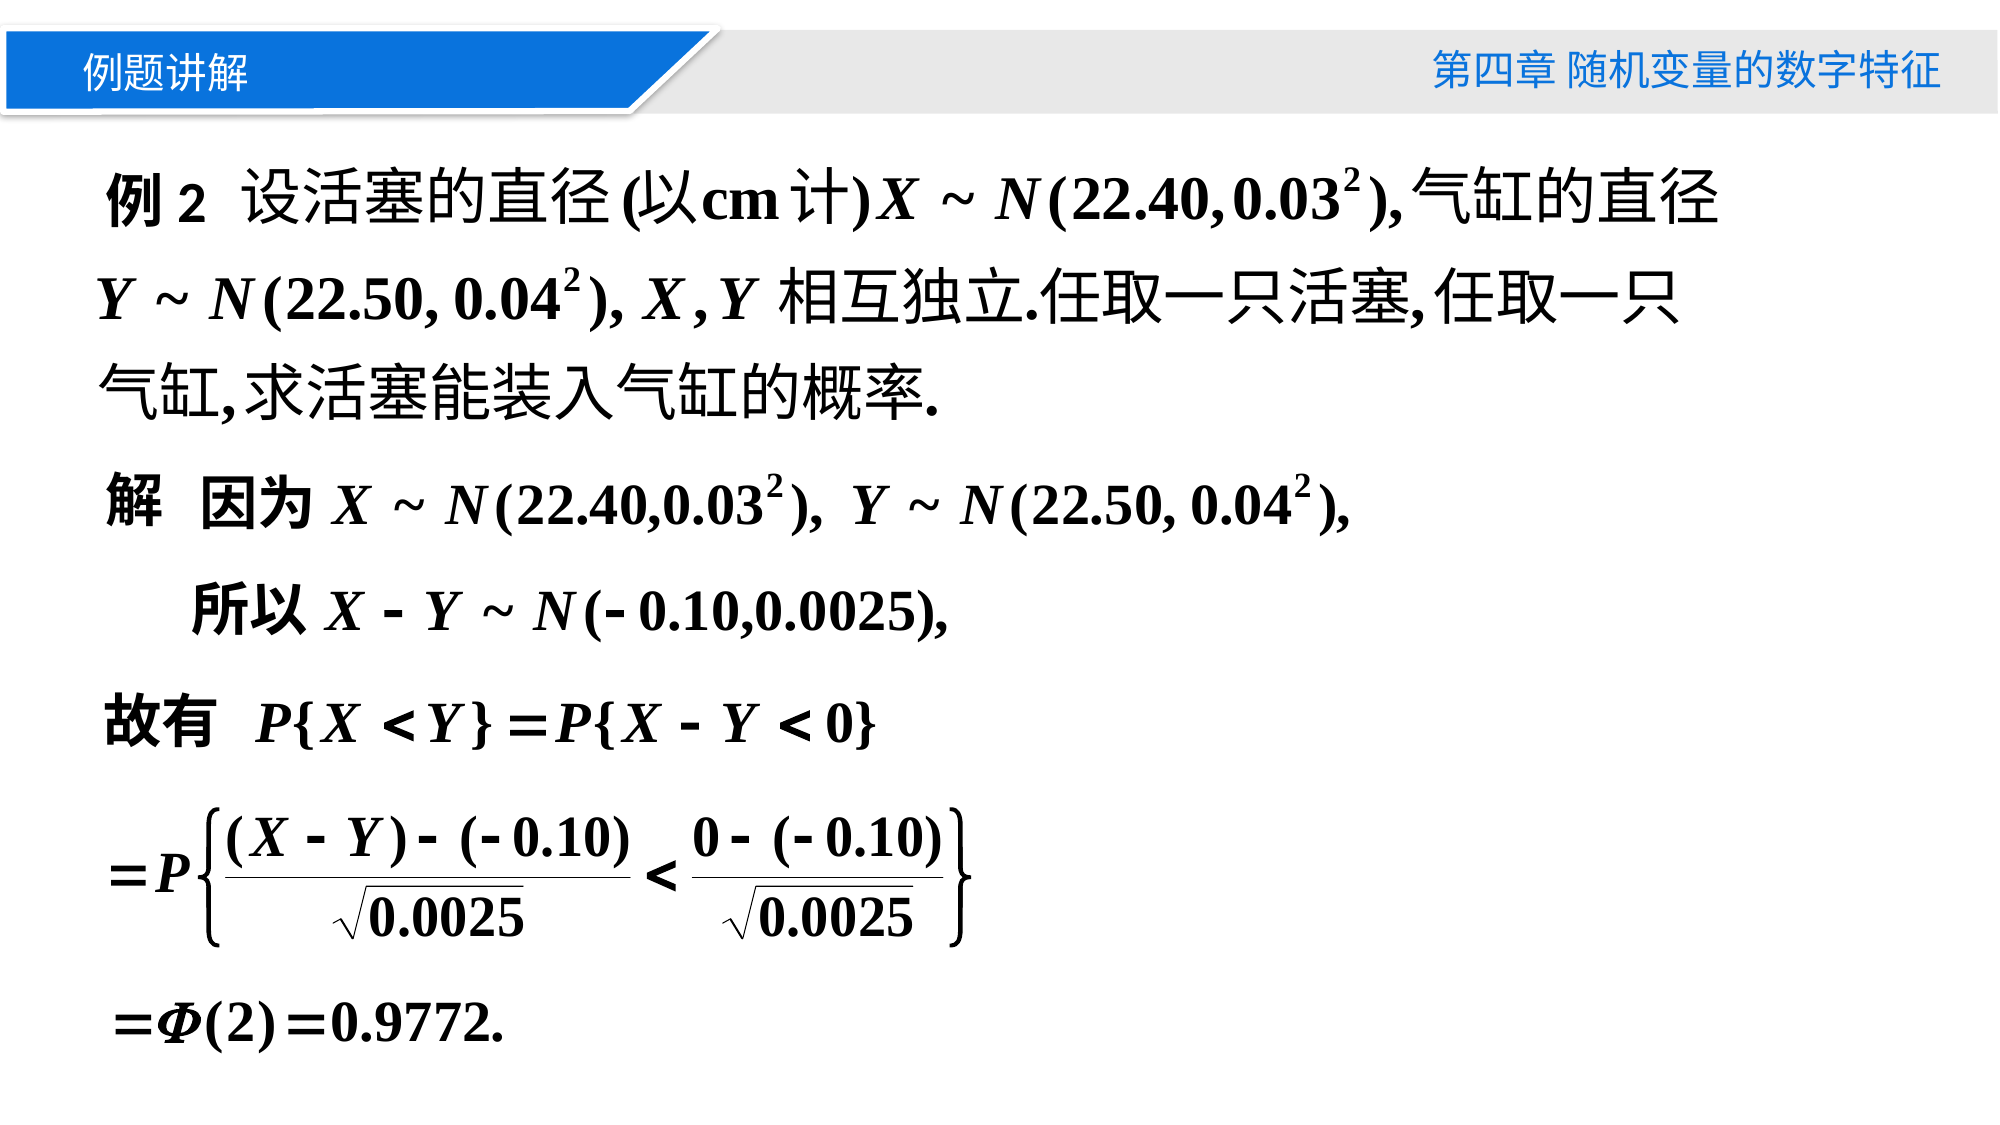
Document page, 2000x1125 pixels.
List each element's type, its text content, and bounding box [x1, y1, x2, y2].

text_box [279, 995, 508, 1049]
text_box 解 [90, 455, 179, 541]
text_box 第四章 随机变量的数字特征 [1417, 36, 1957, 101]
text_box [90, 148, 1750, 439]
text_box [102, 803, 979, 952]
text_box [106, 995, 279, 1061]
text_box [202, 465, 1356, 544]
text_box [102, 690, 879, 762]
text_box 例题讲解 [67, 39, 265, 104]
text_box [638, 27, 2000, 116]
text_box [0, 25, 721, 115]
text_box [190, 578, 954, 650]
